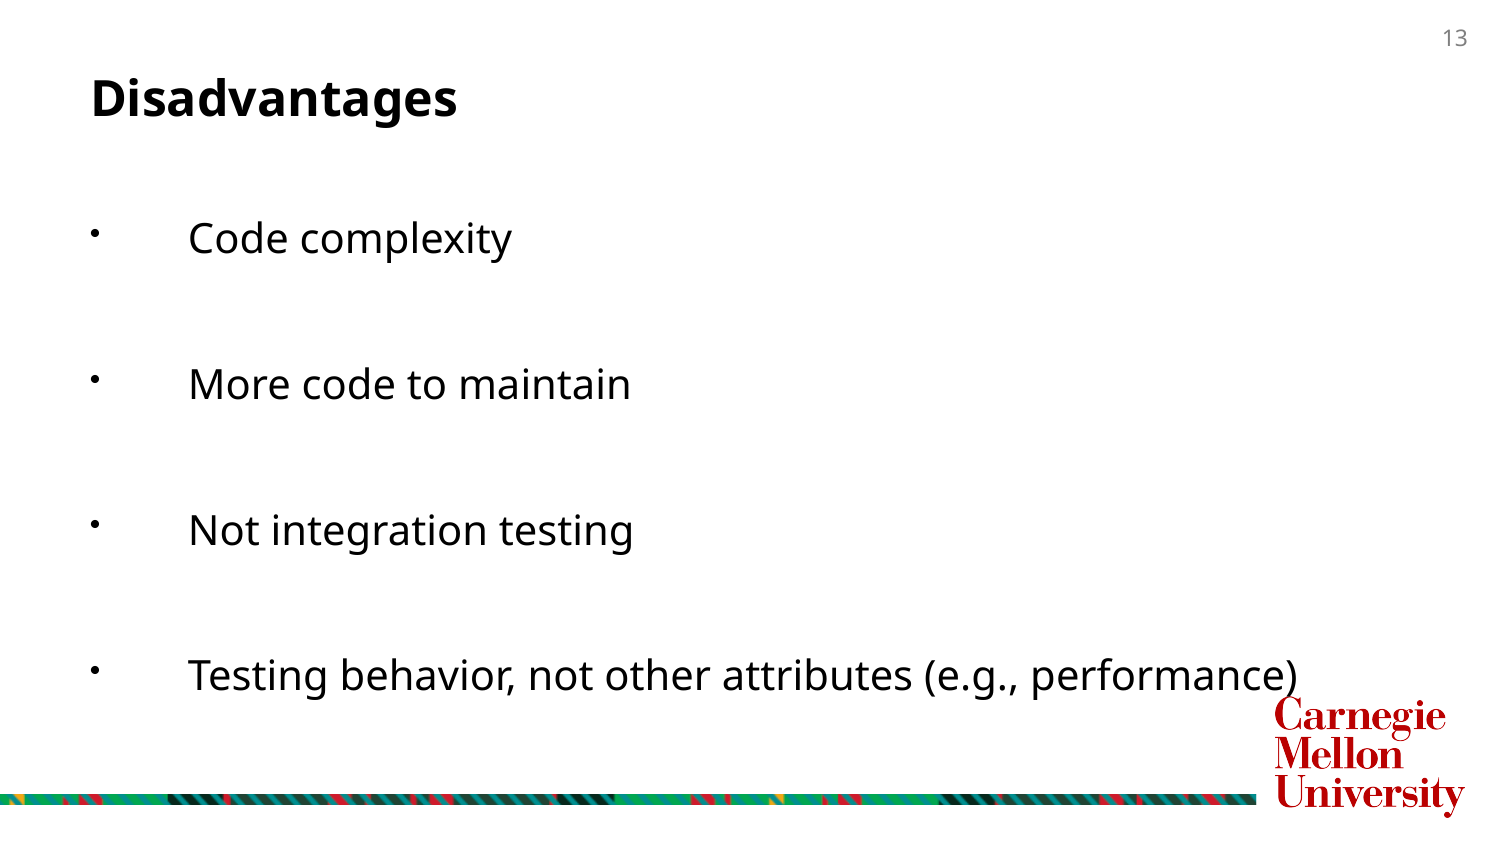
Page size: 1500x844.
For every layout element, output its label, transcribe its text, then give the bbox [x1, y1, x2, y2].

text_box Code complexity More code to maintain Not integration testing Testing behavior, not other attributes (e.g., performance) [74, 204, 1425, 707]
picture [1275, 696, 1465, 818]
title Disadvantages [75, 59, 1425, 160]
picture [0, 794, 1257, 805]
